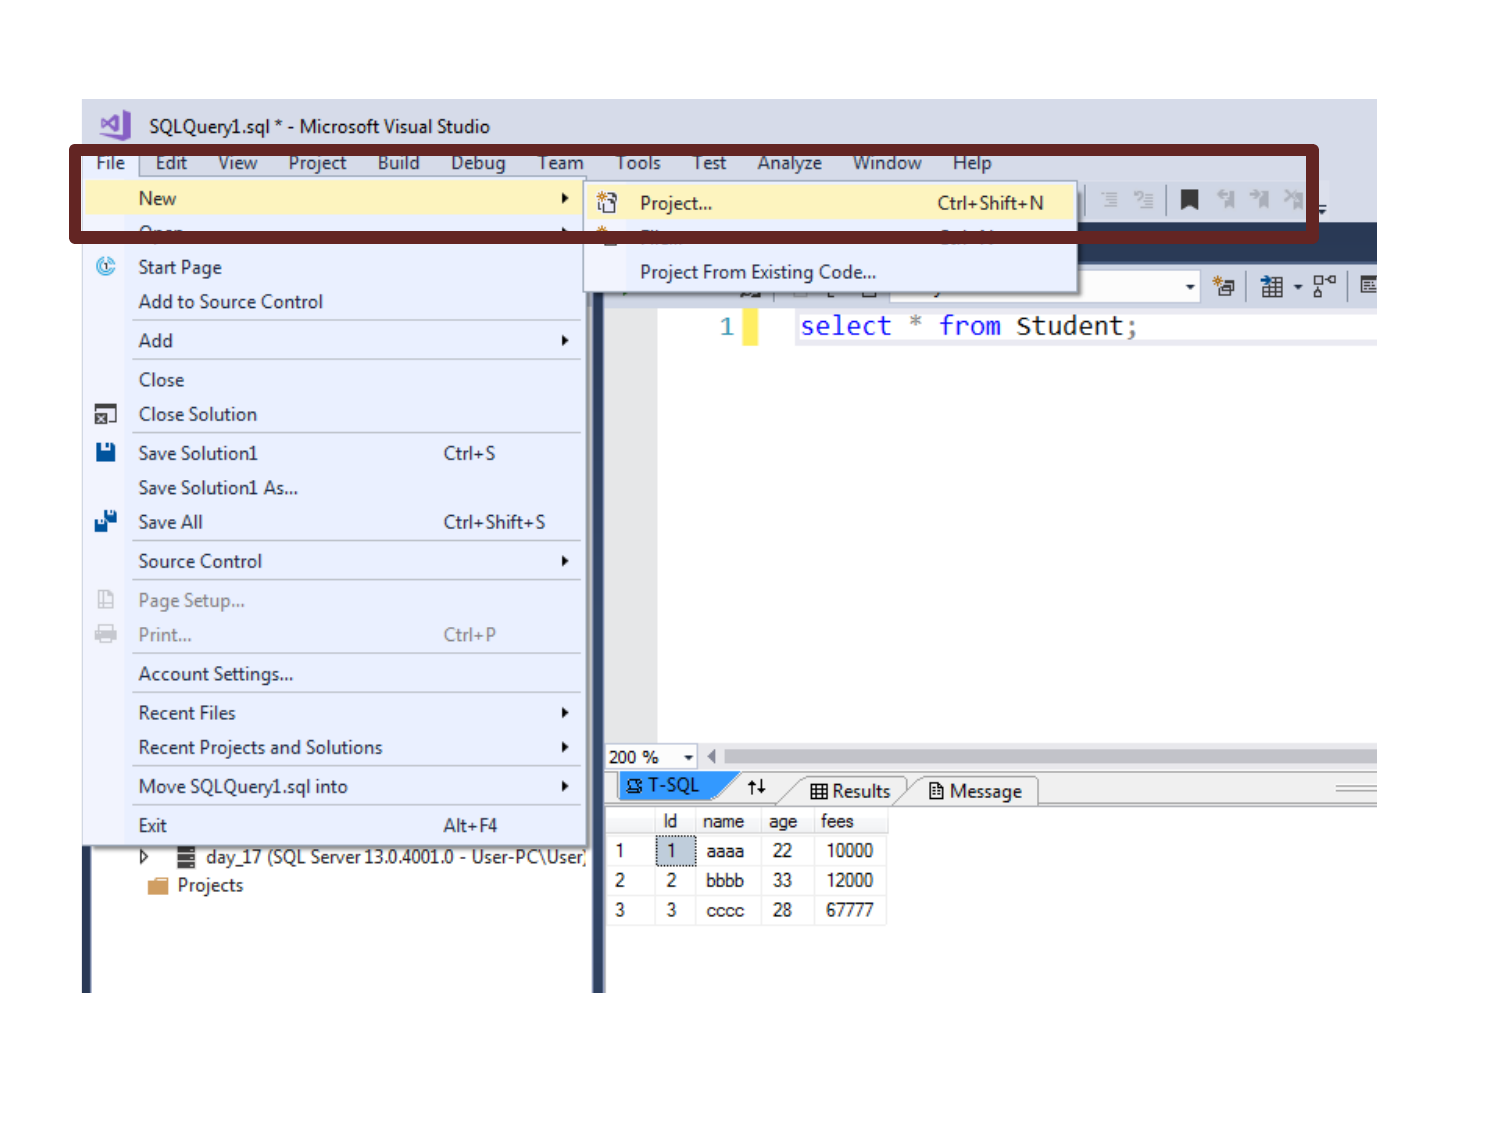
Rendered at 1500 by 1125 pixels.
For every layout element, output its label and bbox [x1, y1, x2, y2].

picture [81, 99, 1378, 994]
